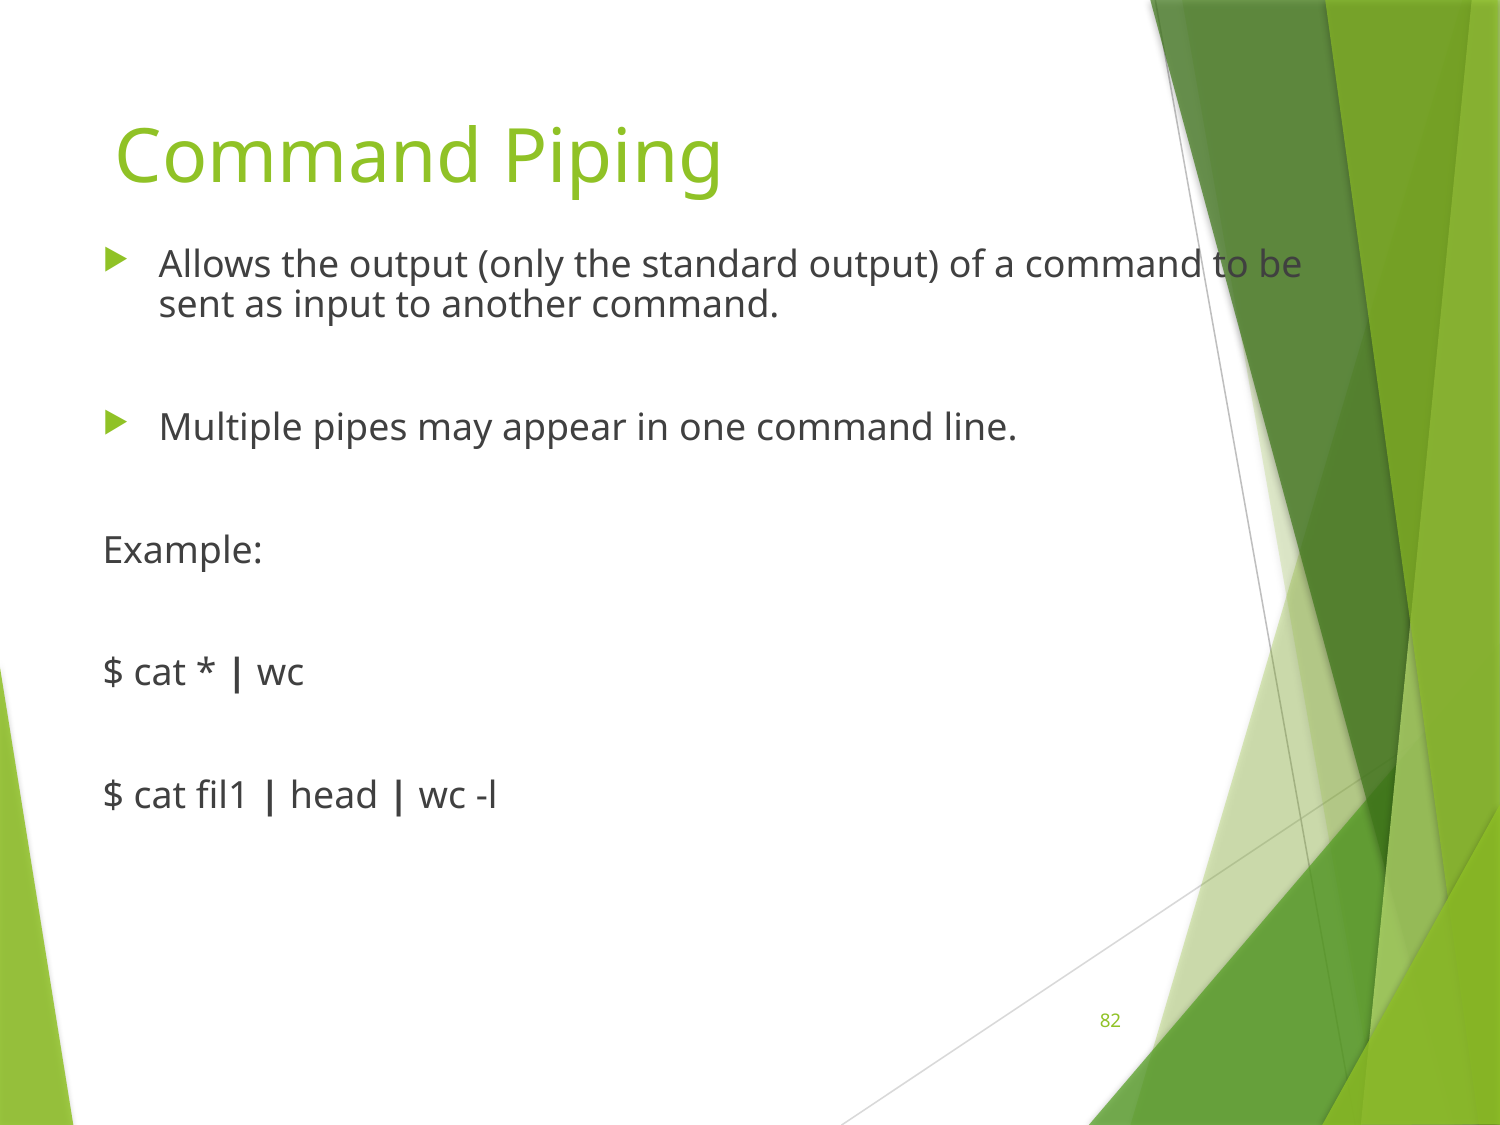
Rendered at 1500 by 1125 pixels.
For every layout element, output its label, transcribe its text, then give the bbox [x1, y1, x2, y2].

slide_number 82 [1057, 991, 1142, 1051]
text_box [87, 49, 1400, 188]
slide_number [886, 991, 999, 1051]
list Allows the output (only the standard output) of a command to be sent as input to another command. Multiple pipes may appear in one command line. Example: $ cat * | wc $ cat fil1 | head | wc -l [87, 237, 1400, 938]
title Command Piping [99, 188, 1142, 237]
